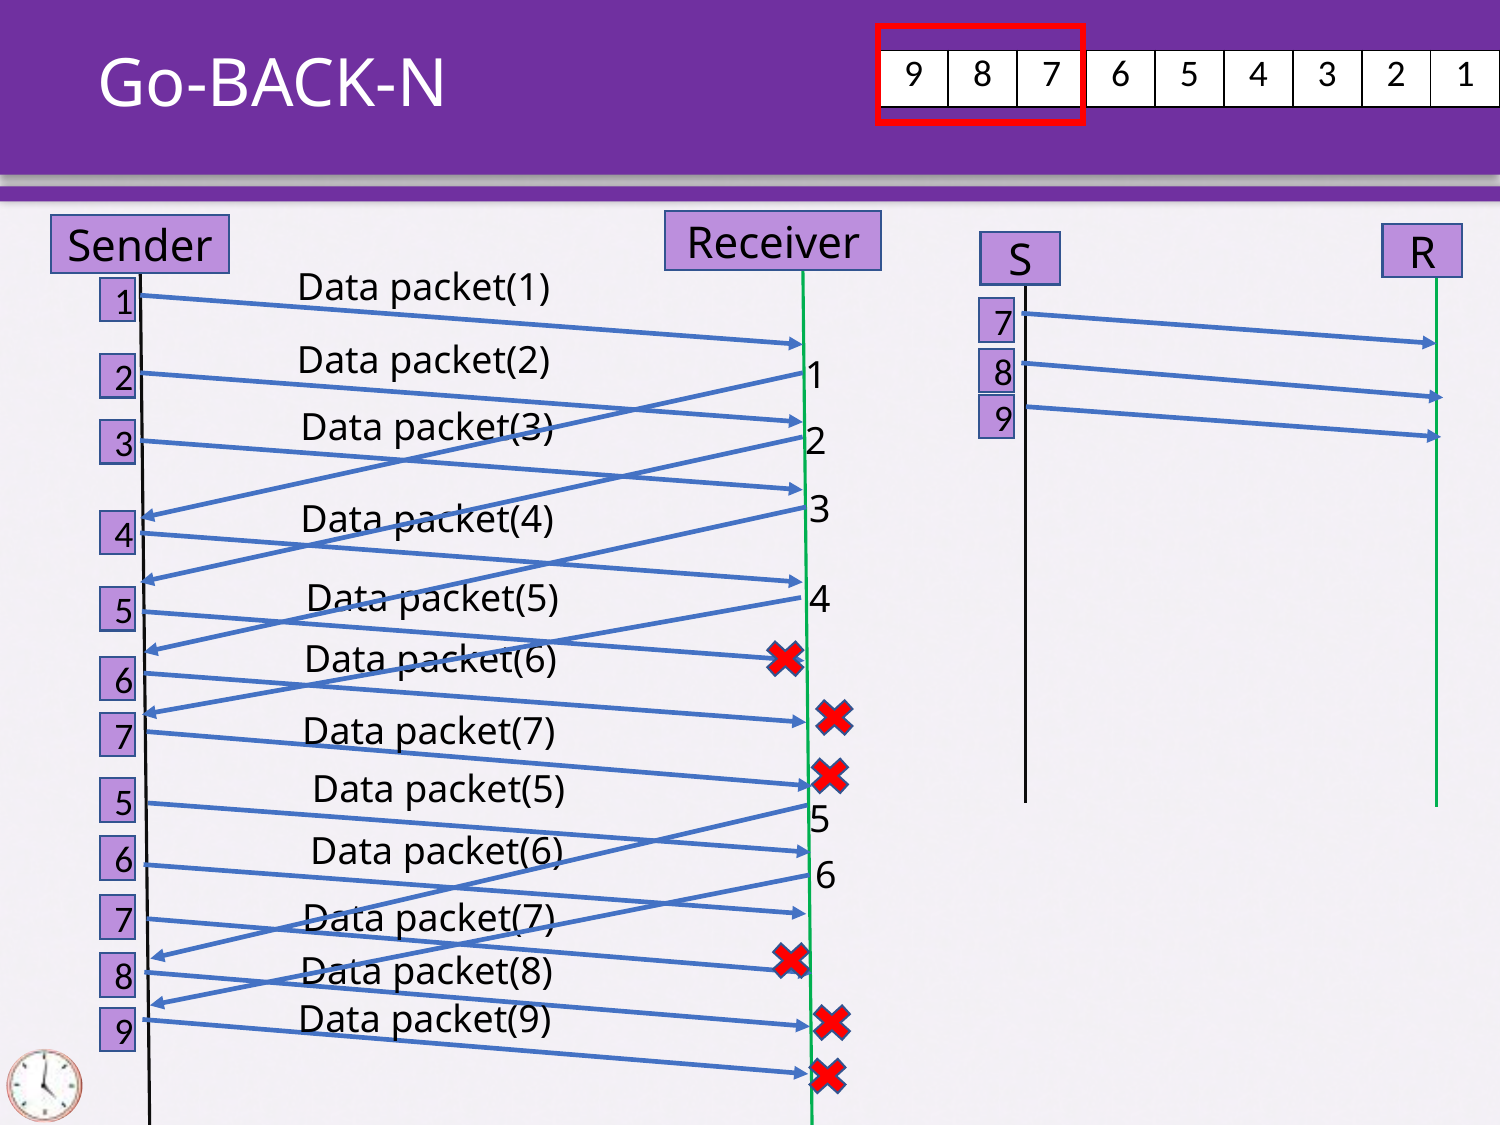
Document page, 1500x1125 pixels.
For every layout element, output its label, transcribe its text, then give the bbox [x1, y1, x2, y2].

text_box 3 [813, 477, 846, 537]
table_header 2 [1363, 51, 1430, 106]
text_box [141, 597, 802, 715]
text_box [802, 974, 813, 1125]
text_box 6 [99, 656, 136, 701]
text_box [802, 787, 813, 918]
picture [6, 1048, 83, 1123]
text_box 5 [99, 777, 136, 823]
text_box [802, 270, 813, 731]
text_box R [1381, 223, 1463, 278]
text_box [143, 673, 807, 723]
table_header 6 [1087, 51, 1154, 106]
text_box 3 [99, 419, 136, 465]
text_box S [979, 231, 1061, 286]
text_box 7 [99, 712, 136, 757]
text_box 8 [978, 348, 1015, 393]
text_box 4 [813, 567, 846, 628]
text_box 6 [813, 843, 852, 903]
text_box 6 [99, 835, 136, 881]
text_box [140, 270, 150, 295]
text_box 2 [99, 353, 136, 399]
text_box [139, 436, 803, 583]
text_box 5 [99, 586, 136, 632]
text_box [813, 1004, 852, 1042]
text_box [140, 583, 150, 1125]
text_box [140, 345, 150, 372]
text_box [144, 972, 811, 1027]
table_header 1 [1431, 51, 1499, 106]
text_box [877, 25, 1084, 124]
text_box 7 [978, 297, 1015, 343]
text_box [813, 757, 850, 789]
text_box Data packet(1) [246, 241, 601, 295]
text_box 2 [813, 409, 842, 470]
text_box 1 [790, 345, 802, 372]
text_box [148, 802, 811, 853]
table_header 3 [1294, 51, 1361, 106]
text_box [1021, 362, 1444, 398]
text_box [813, 1057, 847, 1095]
text_box Receiver [664, 210, 882, 271]
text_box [140, 372, 803, 436]
text_box 5 [813, 787, 846, 843]
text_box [142, 1019, 809, 1074]
text_box 1 [99, 277, 136, 322]
text_box Data packet(2) [246, 345, 601, 372]
text_box Data packet(7) [251, 723, 606, 731]
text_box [1025, 406, 1442, 437]
table_header 5 [1156, 51, 1223, 106]
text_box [143, 864, 150, 914]
table_header 4 [1225, 51, 1292, 106]
text_box 5 [794, 787, 802, 802]
title Go-BACK-N [82, 0, 1464, 172]
text_box 1 [813, 343, 842, 404]
text_box 8 [99, 952, 136, 998]
text_box [814, 698, 854, 736]
text_box 4 [99, 510, 136, 555]
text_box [146, 731, 813, 787]
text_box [150, 805, 808, 874]
text_box 9 [99, 1007, 136, 1052]
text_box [140, 295, 803, 345]
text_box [149, 874, 810, 1006]
text_box Data packet(5) [261, 787, 616, 802]
text_box 7 [99, 894, 136, 940]
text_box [1021, 313, 1437, 344]
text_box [143, 506, 807, 653]
text_box Sender [50, 214, 230, 274]
text_box 9 [978, 394, 1015, 439]
